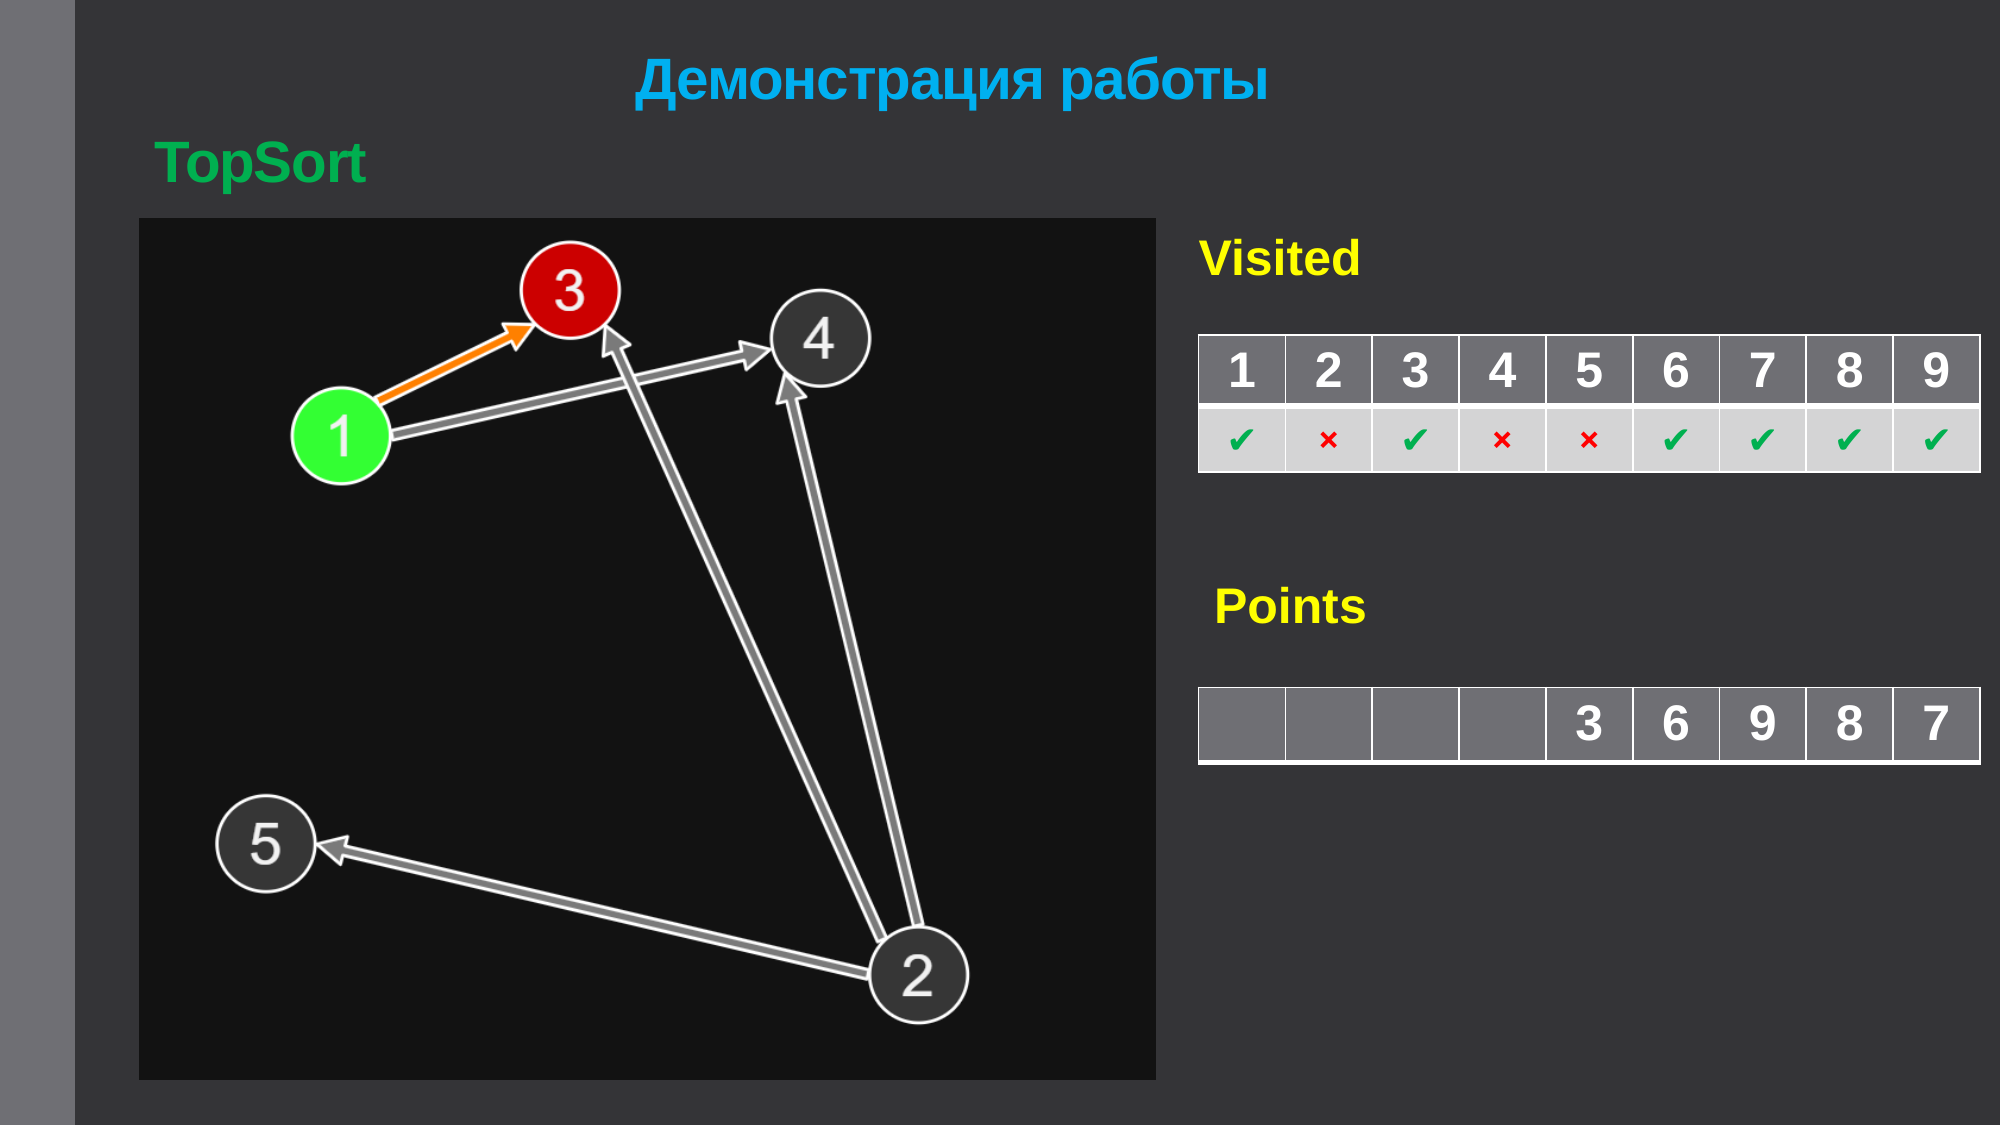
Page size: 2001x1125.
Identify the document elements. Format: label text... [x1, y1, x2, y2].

table_cell × [1286, 409, 1371, 471]
text_box Демонстрация работы [139, 48, 1766, 119]
table_header 3 [1547, 688, 1632, 760]
table_cell × [1547, 409, 1632, 471]
table_header 6 [1634, 336, 1719, 403]
table_header [1460, 688, 1545, 760]
table_header 8 [1807, 336, 1892, 403]
table_header [1373, 688, 1458, 760]
table_cell ✔ [1373, 409, 1458, 471]
table_cell ✔ [1720, 409, 1805, 471]
text_box Points [1199, 566, 1382, 642]
table_header 2 [1286, 336, 1371, 403]
picture [139, 218, 1158, 1080]
table_header 9 [1894, 336, 1979, 403]
table_cell ✔ [1199, 409, 1285, 471]
table_cell ✔ [1634, 409, 1719, 471]
text_box Visited [1183, 218, 1377, 294]
table_header 6 [1634, 688, 1719, 760]
table_header 8 [1807, 688, 1892, 760]
table_header 7 [1894, 688, 1979, 760]
table_cell × [1460, 409, 1545, 471]
table_cell ✔ [1807, 409, 1892, 471]
table_header 3 [1373, 336, 1458, 403]
table_header [1199, 688, 1285, 760]
table_header 4 [1460, 336, 1545, 403]
title TopSort [139, 132, 1685, 202]
table_header [1286, 688, 1371, 760]
table_header 9 [1720, 688, 1805, 760]
table_header 1 [1199, 336, 1285, 403]
table_header 5 [1547, 336, 1632, 403]
table_cell ✔ [1894, 409, 1979, 471]
table_header 7 [1720, 336, 1805, 403]
